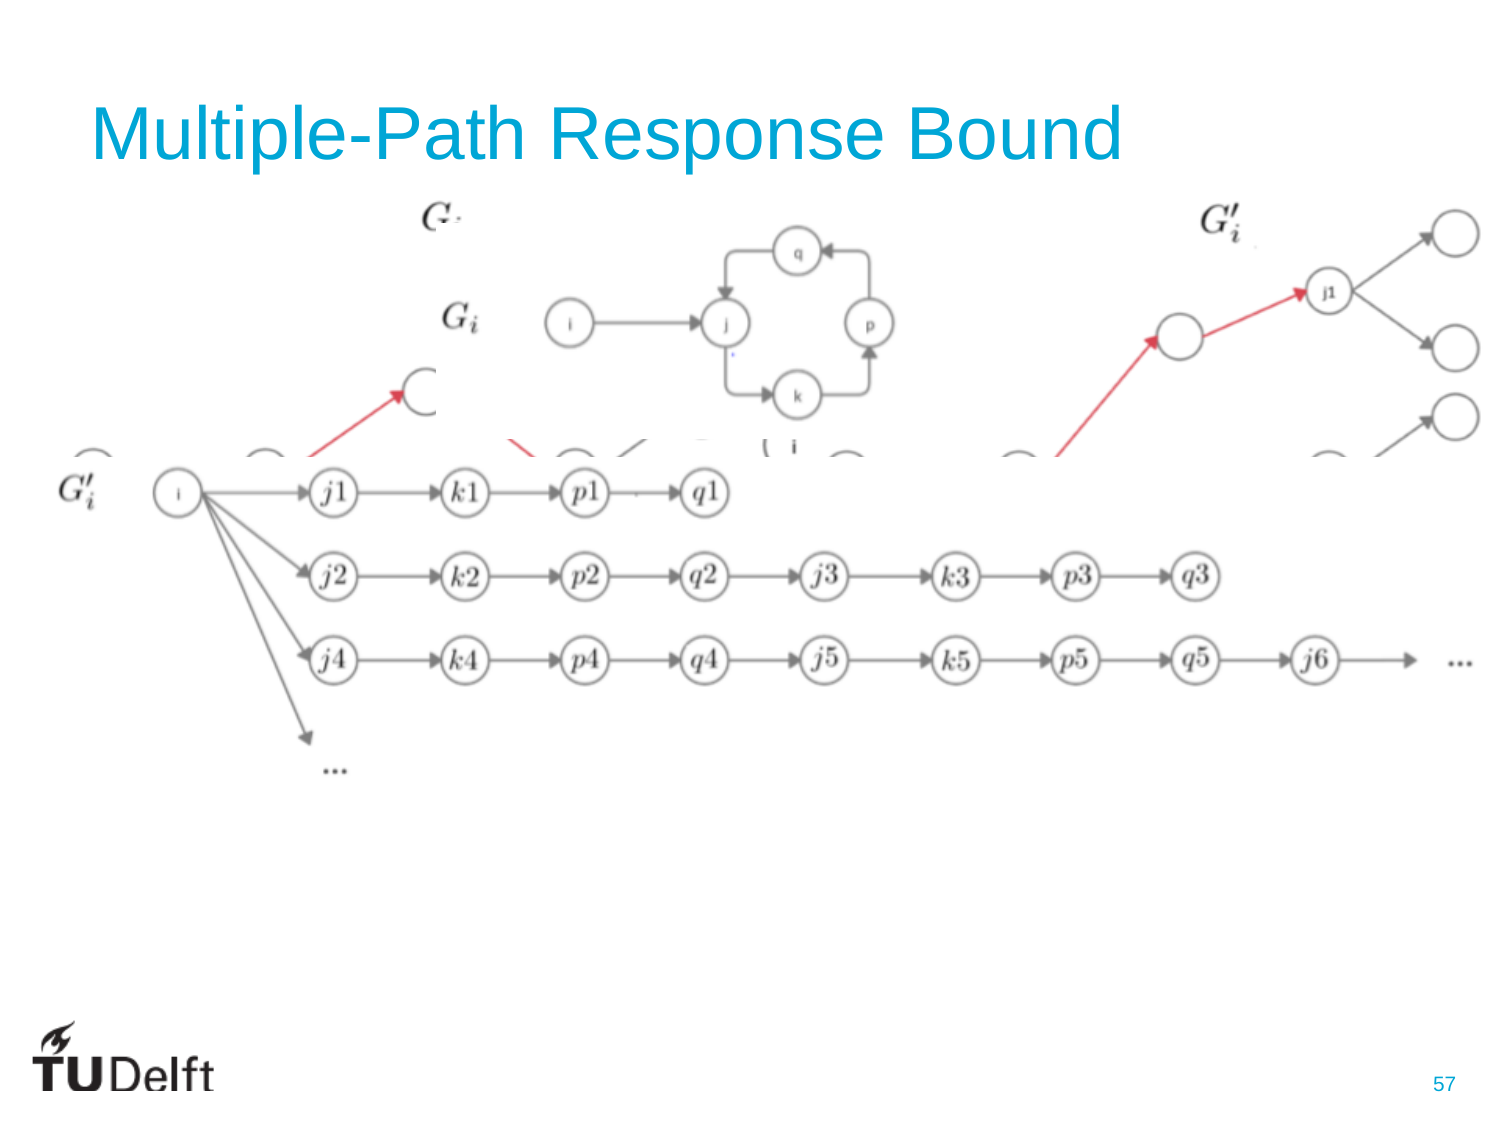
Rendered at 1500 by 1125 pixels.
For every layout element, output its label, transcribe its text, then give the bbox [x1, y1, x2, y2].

picture [53, 179, 1487, 780]
title Multiple-Path Response Bound [75, 35, 1447, 212]
